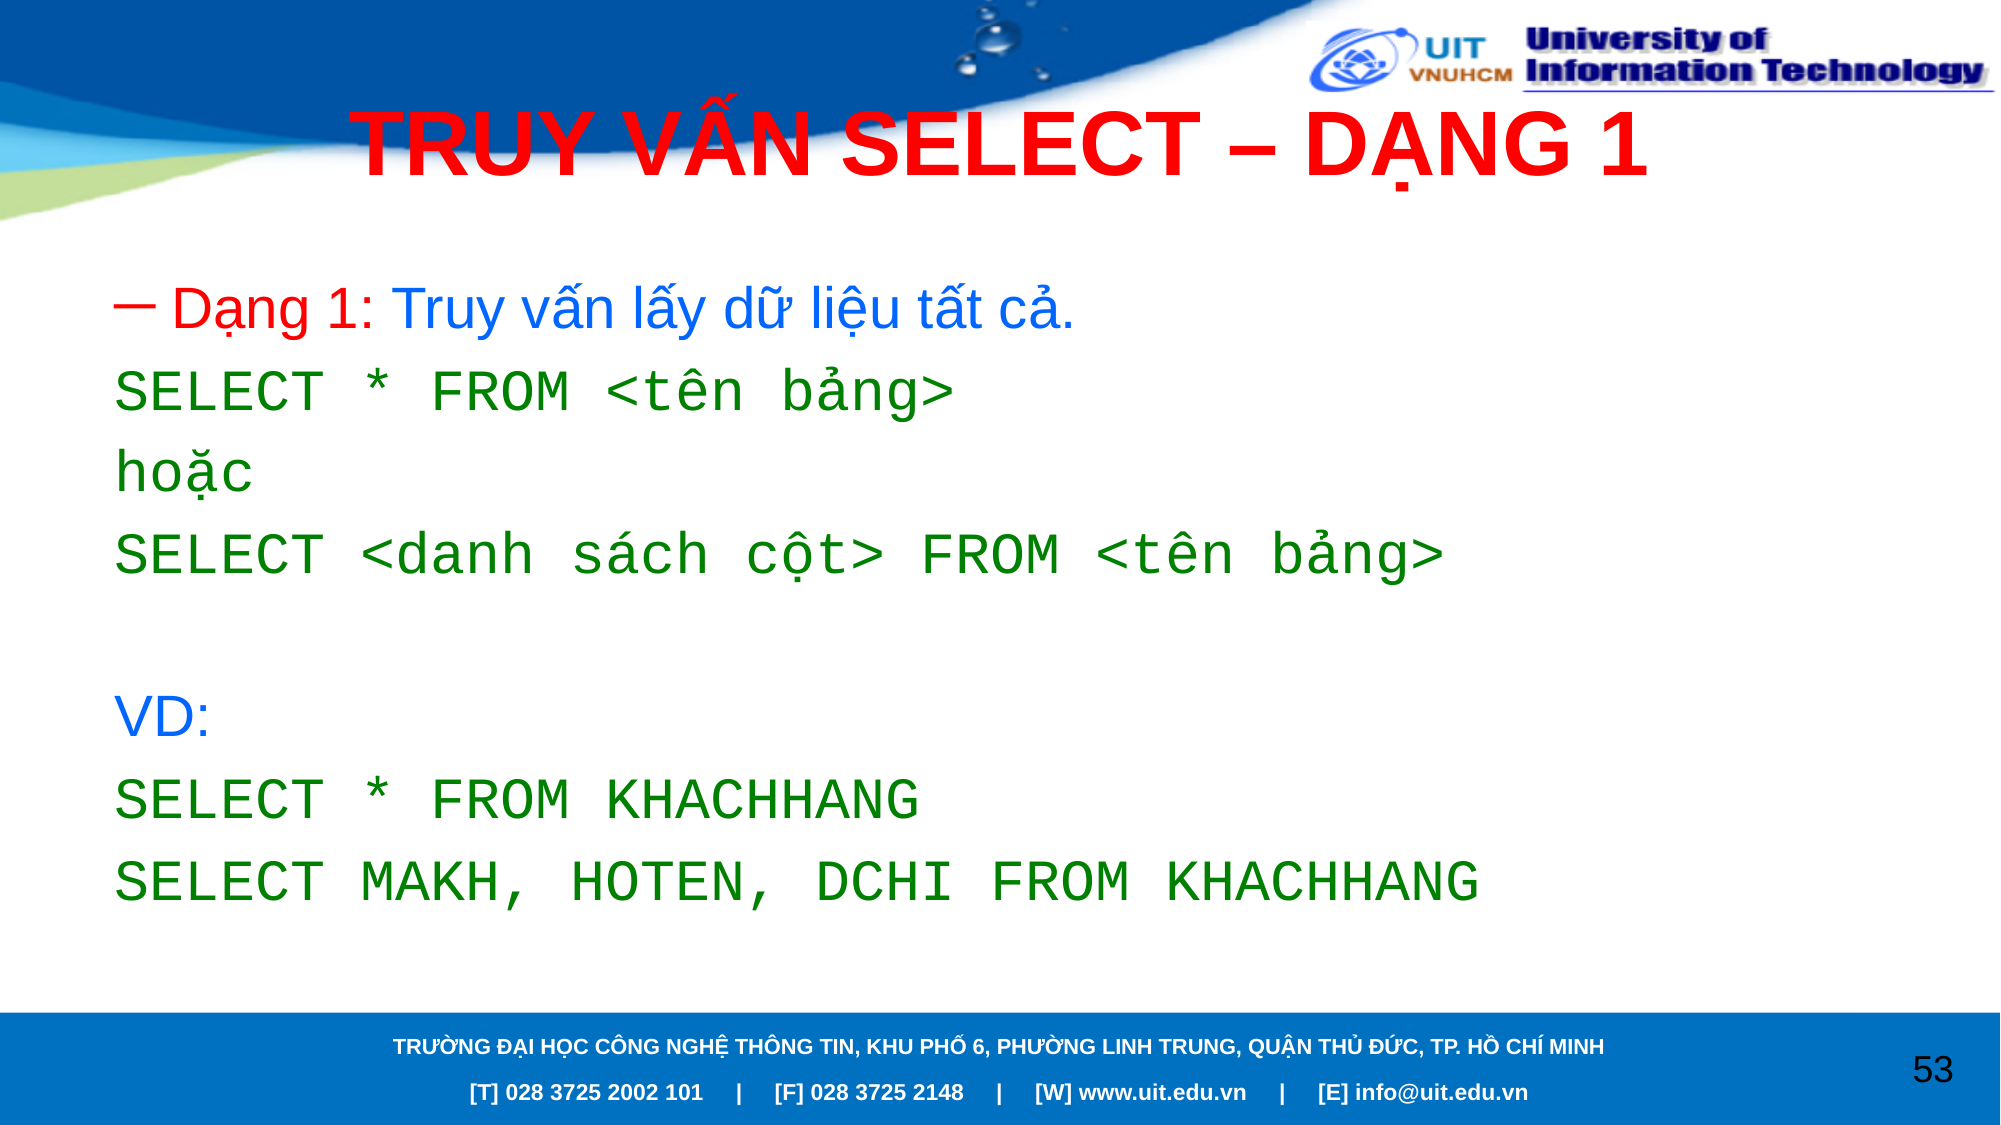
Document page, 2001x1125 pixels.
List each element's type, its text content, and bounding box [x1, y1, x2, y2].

title TRUY VẤN SELECT – DẠNG 1 [99, 45, 1900, 233]
picture [0, 0, 2001, 1125]
list Dạng 1: Truy vấn lấy dữ liệu tất cả. SELECT * FROM <tên bảng> hoặc SELECT <danh sách cột> FROM <tên bảng> VD: SELECT * FROM KHACHHANG SELECT MAKH, HOTEN, DCHI FROM KHACHHANG [99, 262, 1900, 1005]
